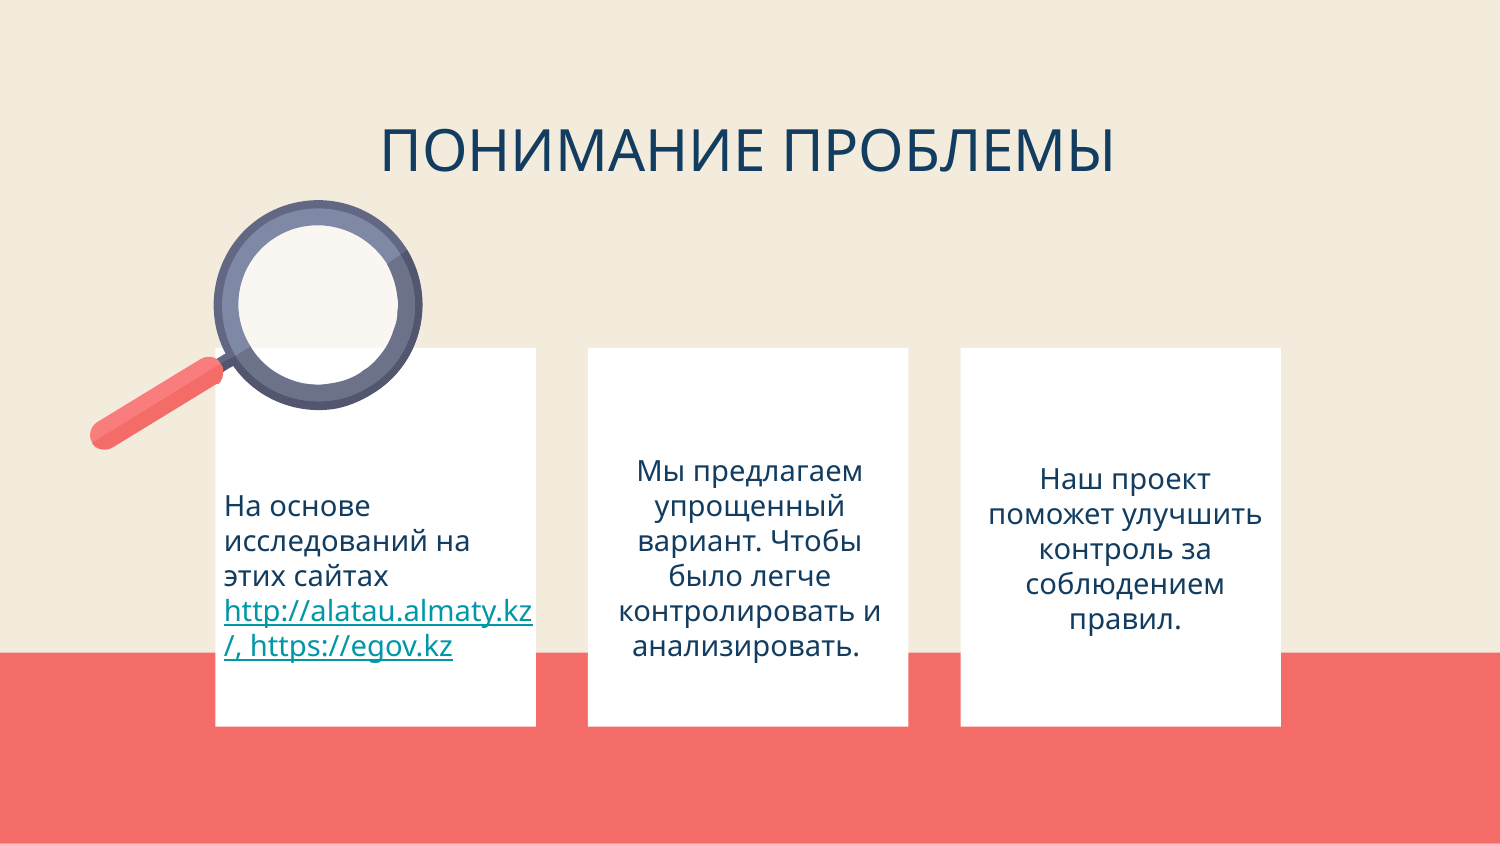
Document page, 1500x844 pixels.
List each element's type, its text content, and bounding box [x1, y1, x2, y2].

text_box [79, 184, 451, 453]
title ПОНИМАНИЕ ПРОБЛЕМЫ [251, 70, 1245, 226]
title На основе исследований на этих сайтах http://alatau.almaty.kz/, https://egov.kz [208, 412, 551, 738]
title Наш проект поможет улучшить контроль за соблюдением правил. [971, 372, 1280, 724]
title Мы предлагаем упрощенный вариант. Чтобы было легче контролировать и анализировать. [595, 408, 905, 706]
